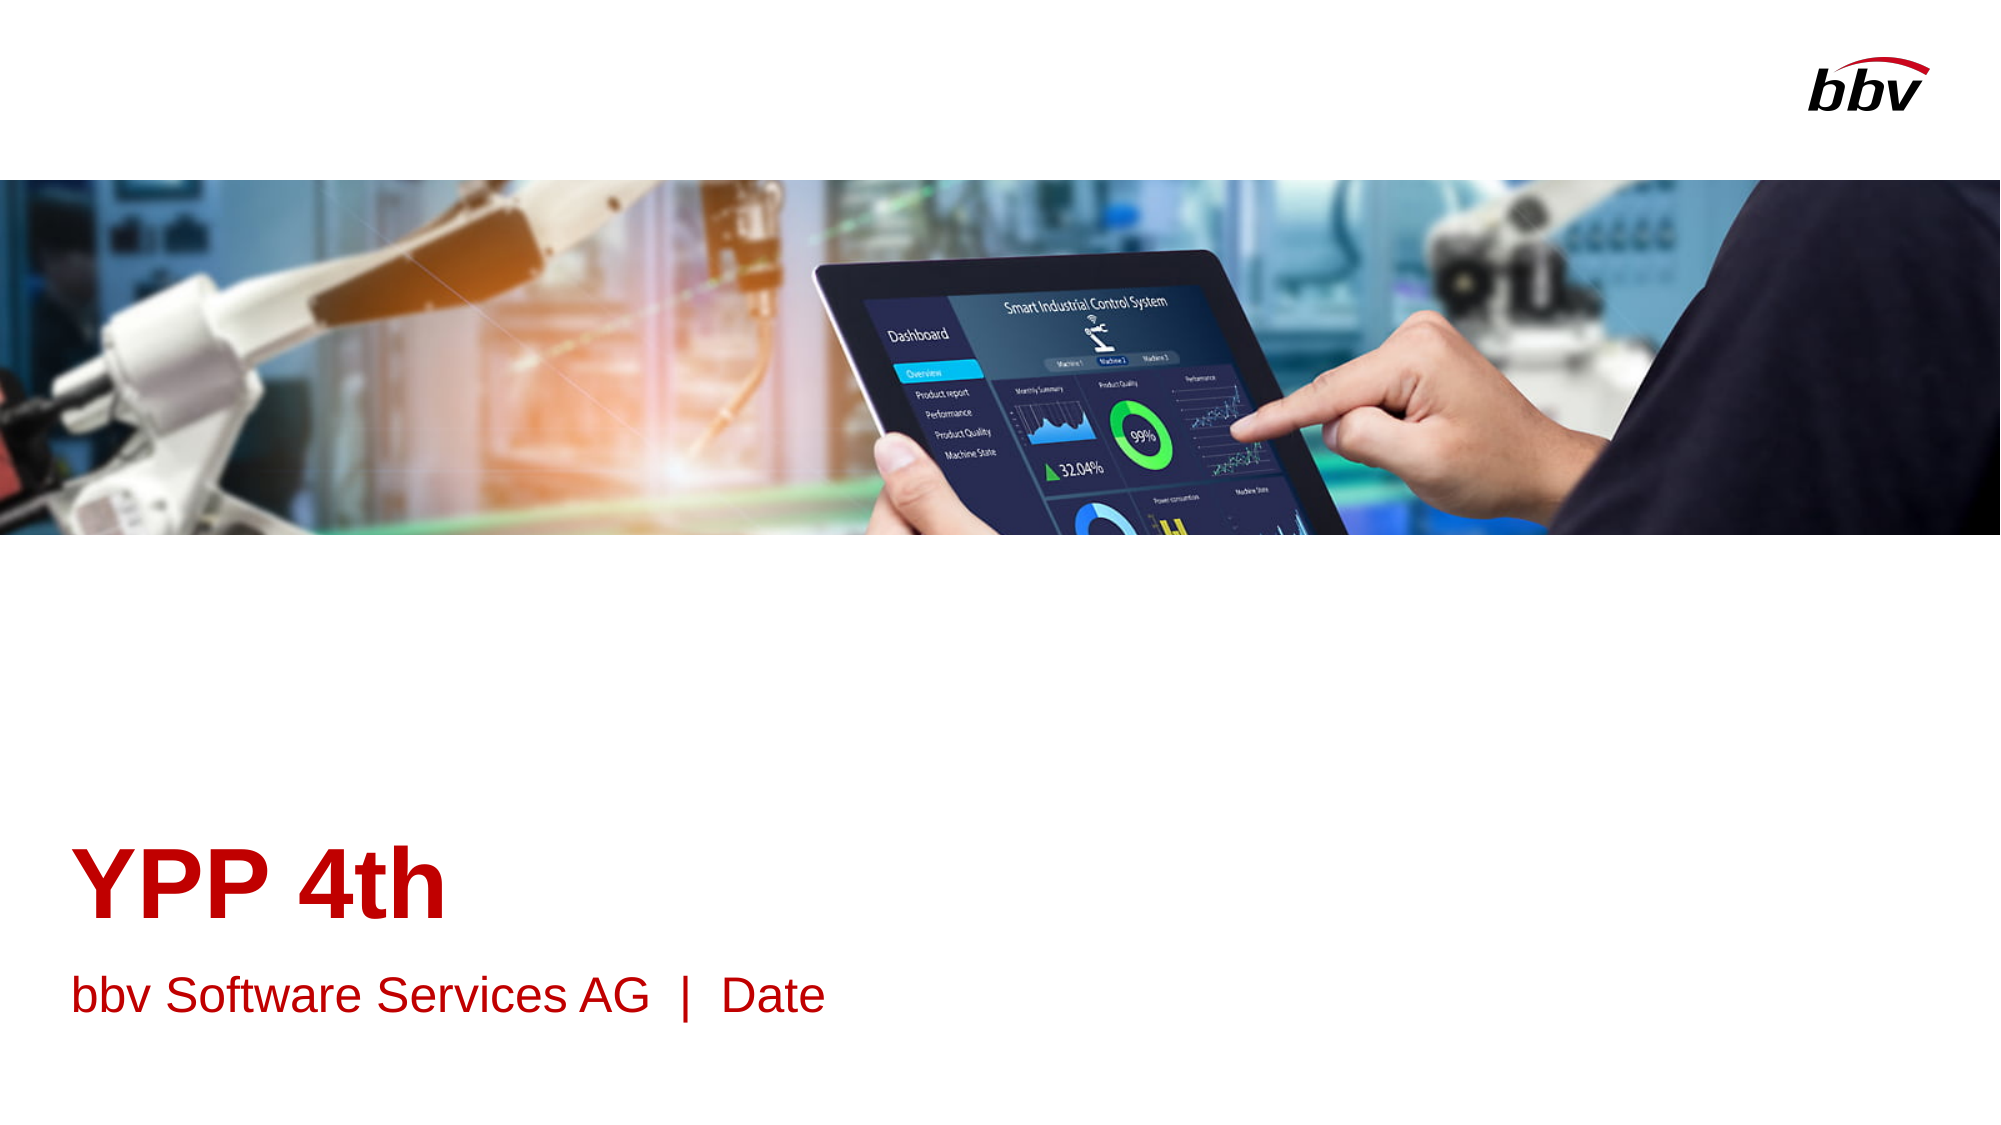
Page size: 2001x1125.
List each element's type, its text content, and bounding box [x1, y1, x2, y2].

title YPP 4th [70, 696, 1930, 939]
picture [0, 179, 2000, 535]
picture [1808, 57, 1930, 111]
subtitle bbv Software Services AG | Date [70, 962, 1930, 1024]
